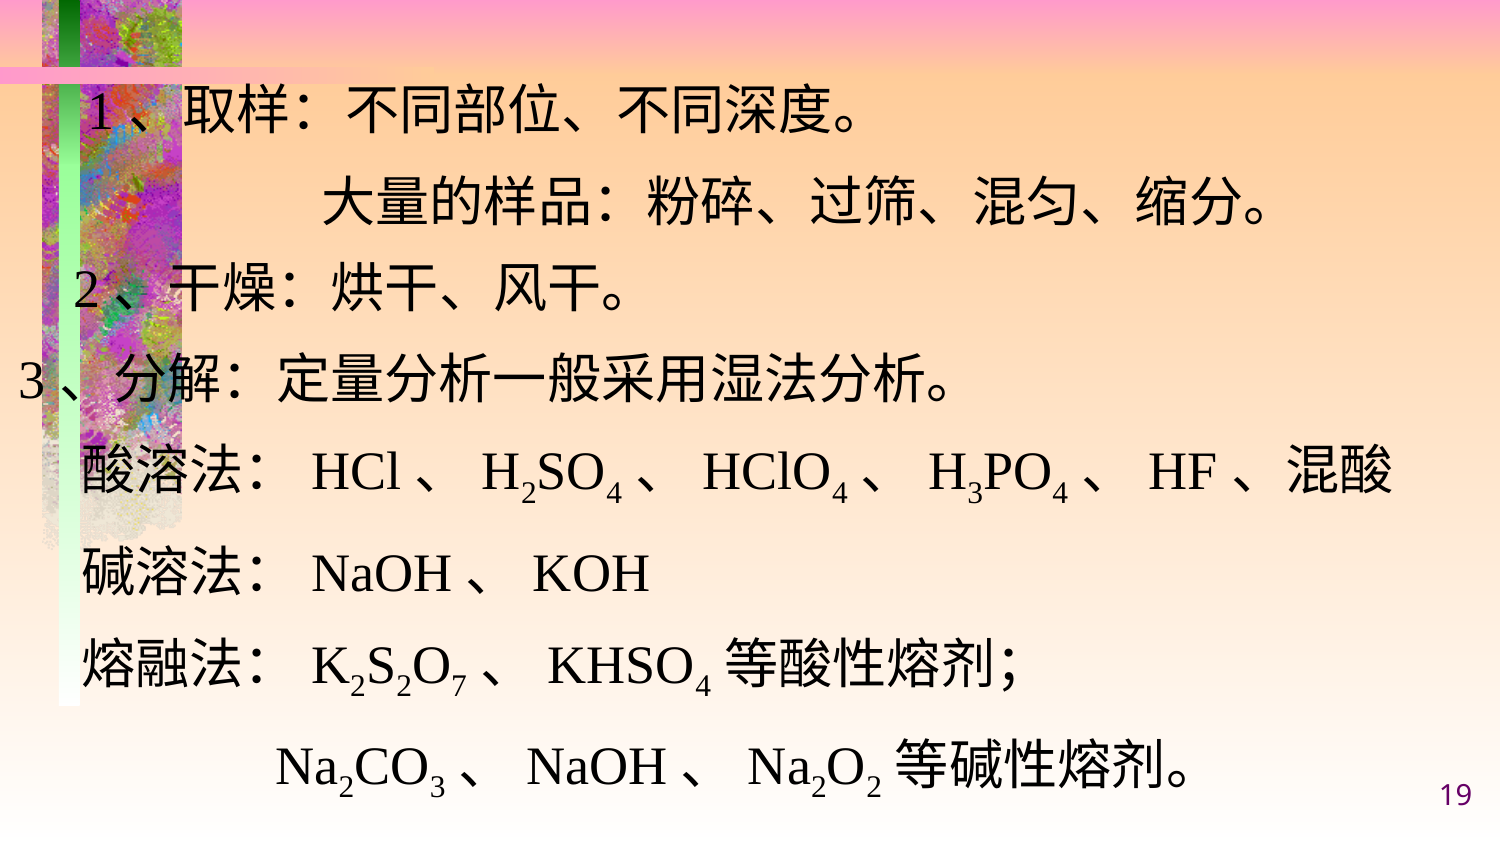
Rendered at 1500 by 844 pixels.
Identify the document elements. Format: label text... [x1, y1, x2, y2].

picture [42, 0, 59, 68]
picture [80, 0, 182, 67]
text_box 2、干燥：烘干、风干。 [58, 245, 672, 326]
picture [80, 240, 182, 245]
text_box 3、分解：定量分析一般采用湿法分析。 酸溶法：HCl、H2SO4、HClO4、H3PO4、HF、混酸 碱溶法：NaOH、KOH 熔融法：K2S2O7、KHSO4等酸性熔剂； Na2CO3、NaOH、Na2O2等碱性熔剂。 [3, 336, 1409, 812]
picture [42, 83, 59, 336]
text_box 19 [1174, 768, 1488, 826]
text_box 1、取样：不同部位、不同深度。 大量的样品：粉碎、过筛、混匀、缩分。 [72, 67, 1313, 240]
picture [80, 326, 182, 336]
